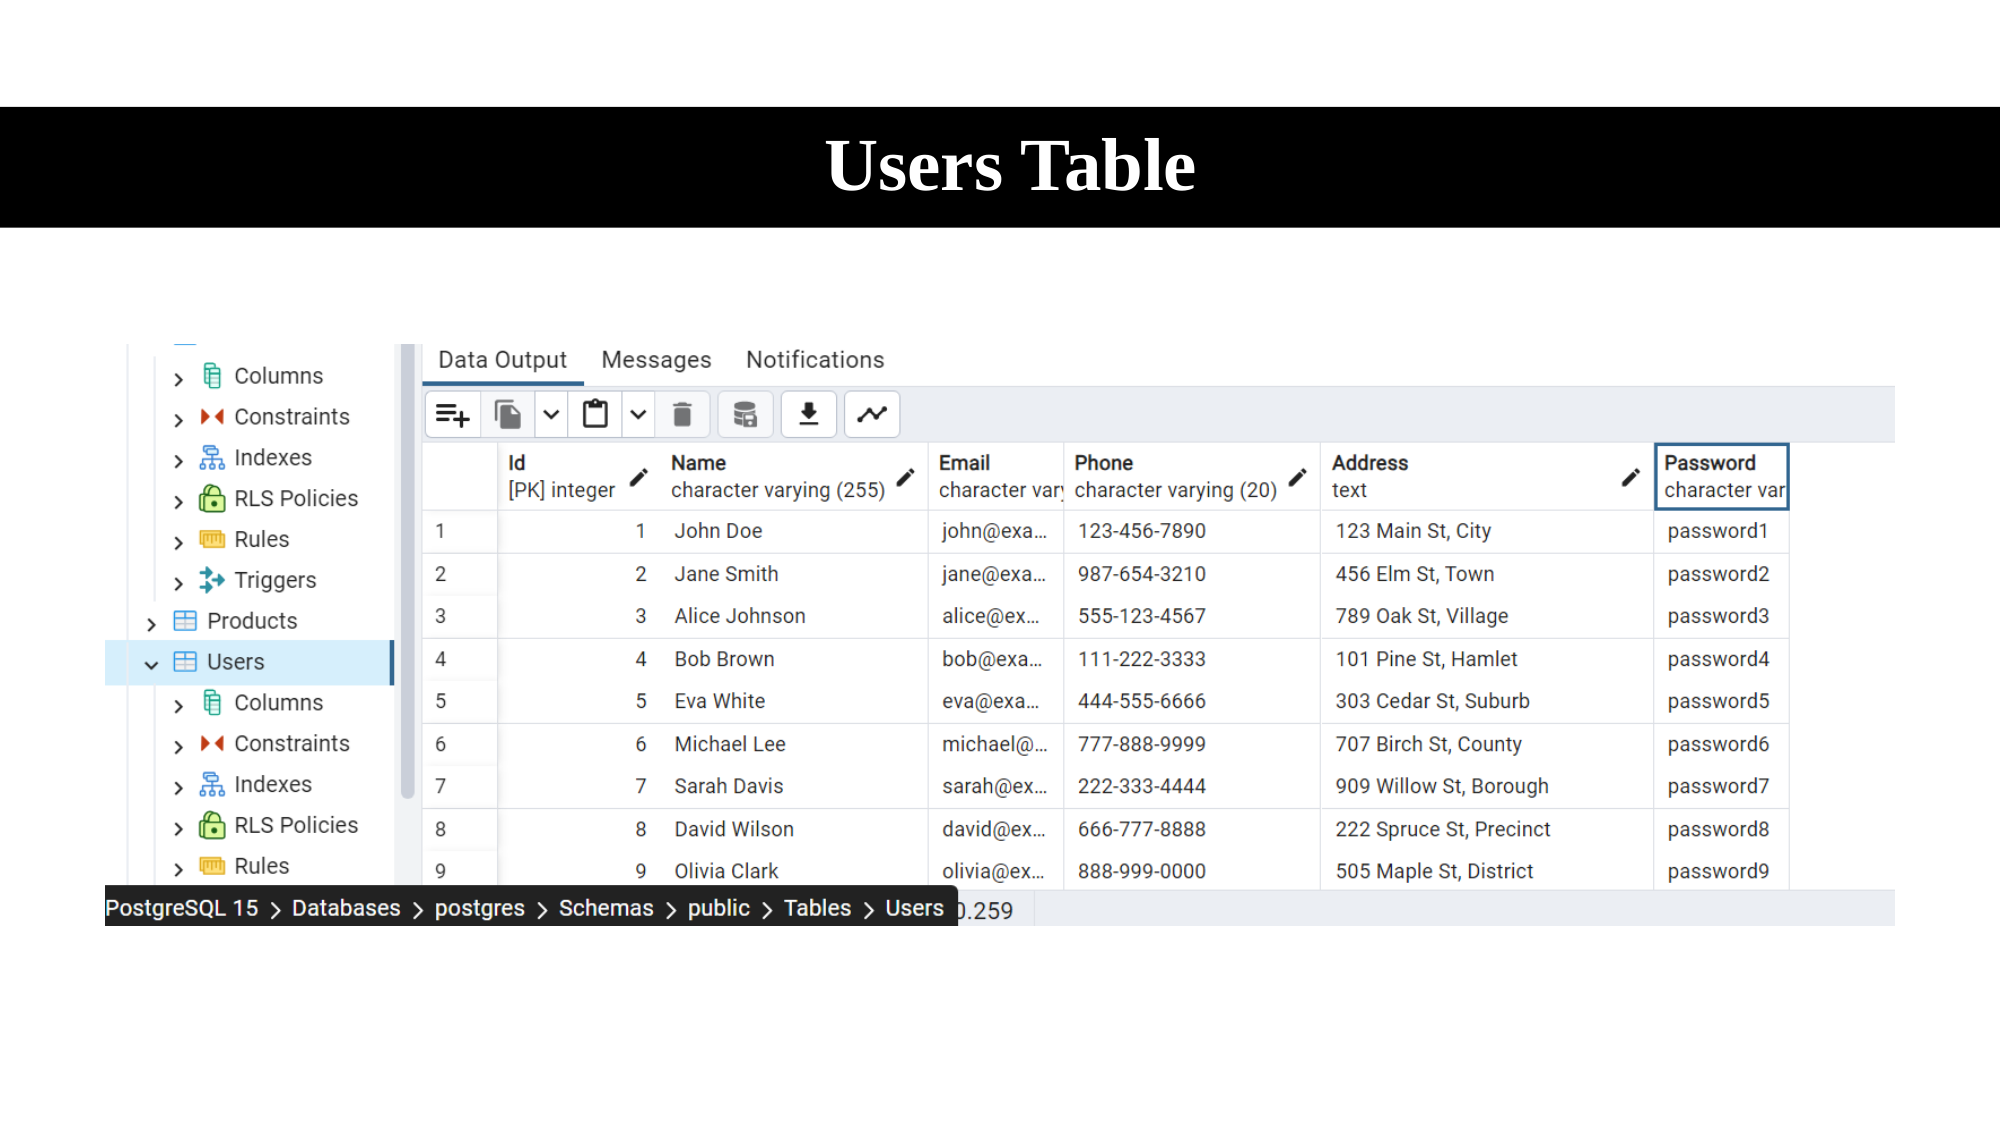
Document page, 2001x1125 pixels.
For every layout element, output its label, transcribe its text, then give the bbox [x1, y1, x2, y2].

text_box [0, 106, 2000, 229]
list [105, 344, 1895, 926]
title Users Table [91, 105, 1931, 228]
